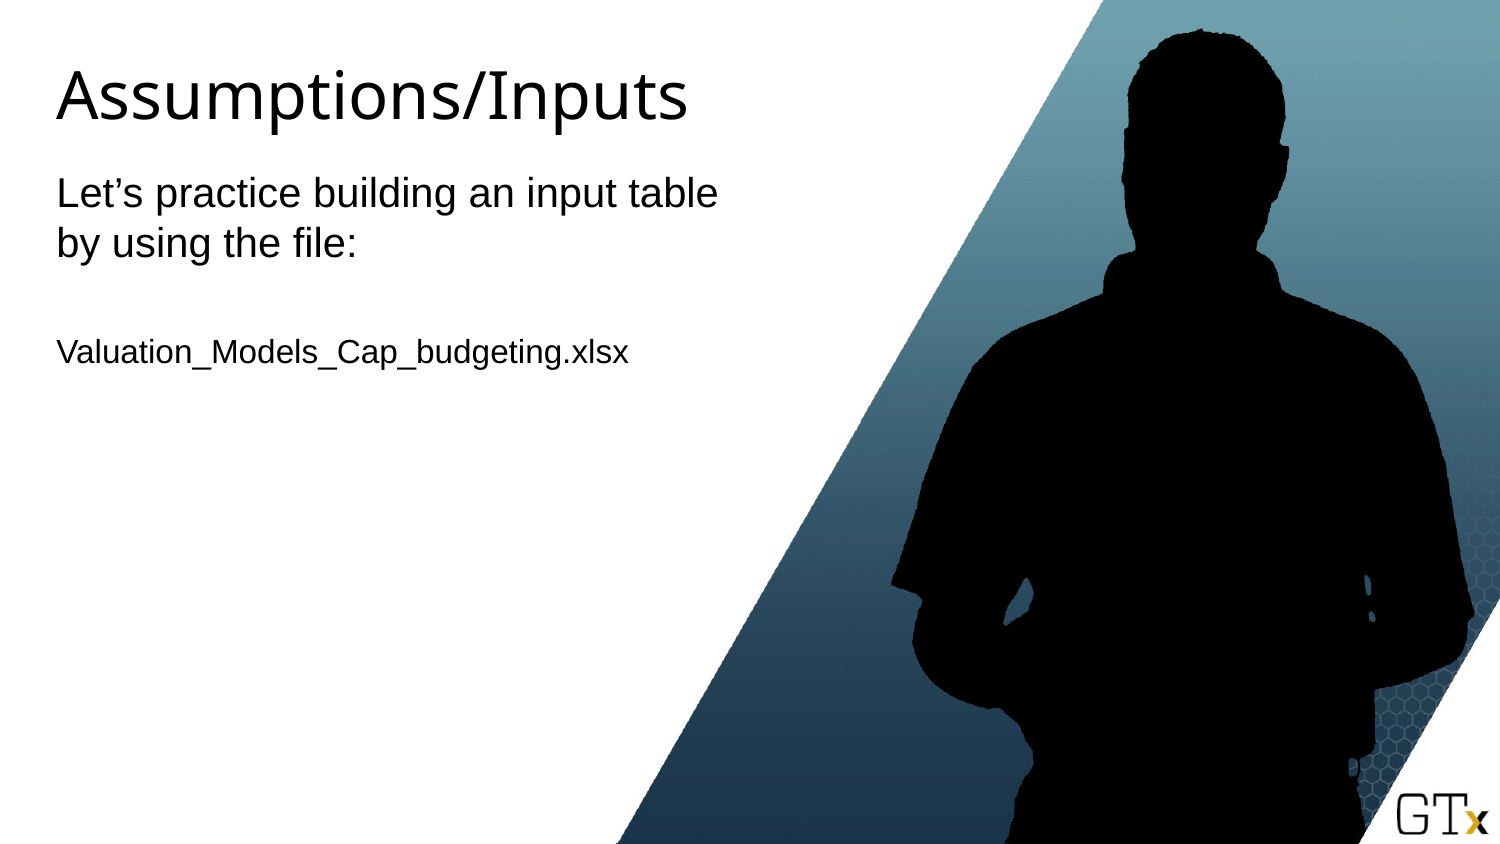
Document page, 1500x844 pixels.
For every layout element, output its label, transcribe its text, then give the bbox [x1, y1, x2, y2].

list Let’s practice building an input table by using the file: Valuation_Models_Cap_budgeting.xlsx [41, 159, 750, 743]
title Assumptions/Inputs [41, 45, 1056, 159]
picture [0, 0, 1500, 844]
